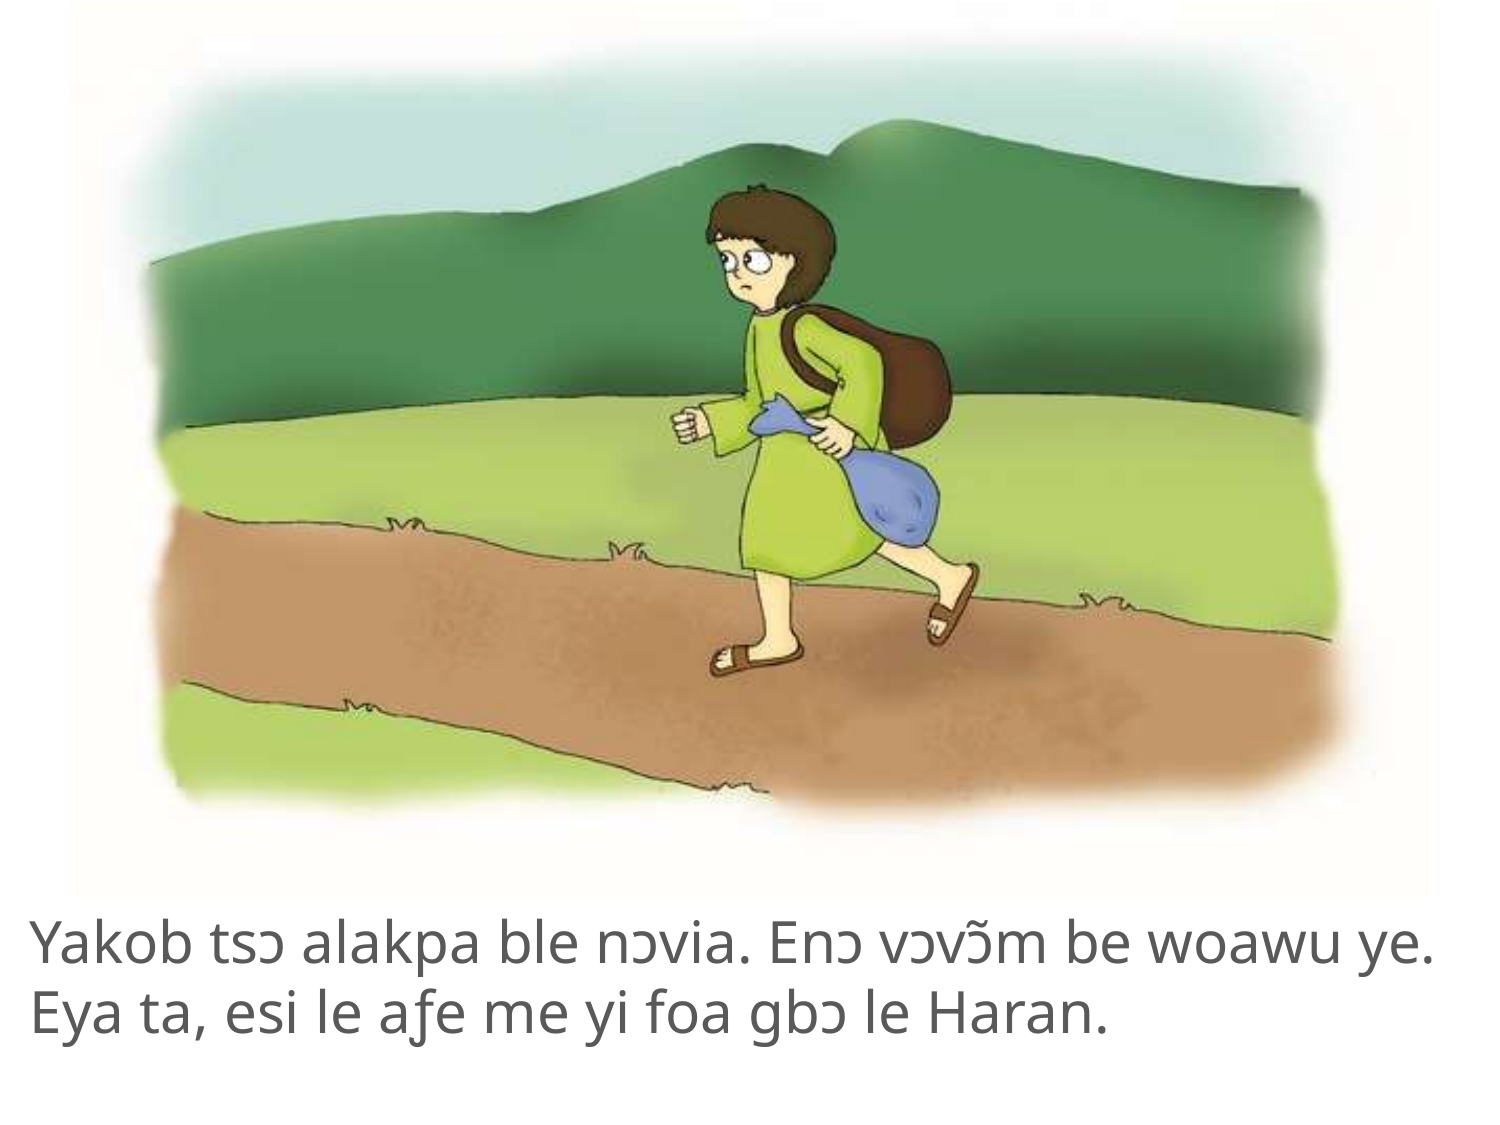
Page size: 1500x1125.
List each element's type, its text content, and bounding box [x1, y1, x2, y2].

text_box Yakob tsɔ alakpa ble nɔvia. Enɔ vɔvɔ̃m be woawu ye. Eya ta, esi le aƒe me yi foa gbɔ le Haran. [14, 897, 1486, 1053]
picture [69, 1, 1431, 899]
